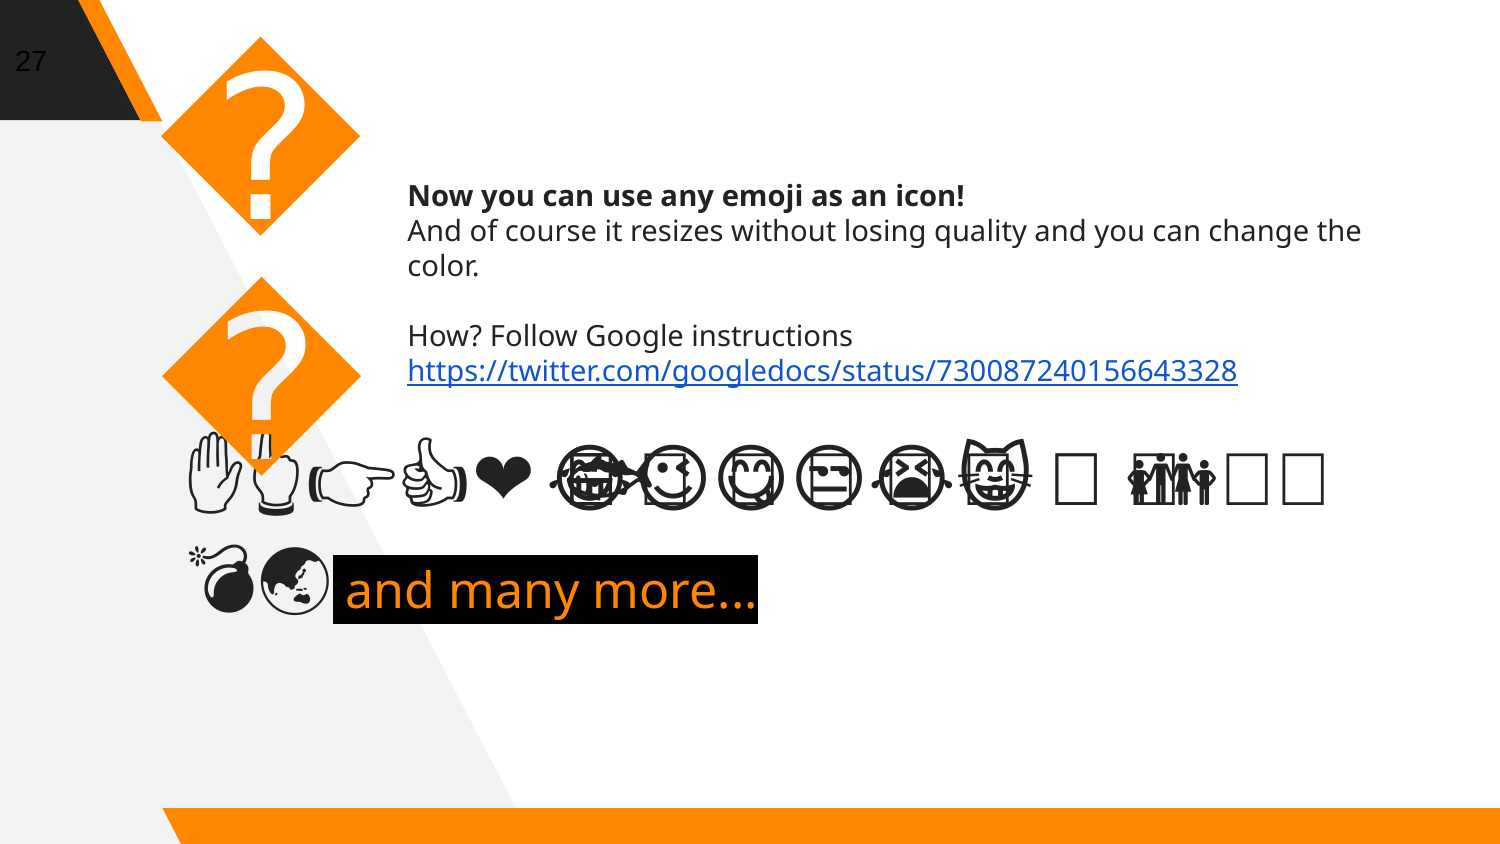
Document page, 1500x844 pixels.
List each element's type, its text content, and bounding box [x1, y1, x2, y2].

text_box Now you can use any emoji as an icon! And of course it resizes without losing quality and you can change the color. How? Follow Google instructions https://twitter.com/googledocs/status/730087240156643328 [392, 162, 1424, 389]
text_box ✋👆👉👍👤👦👧👨👩👪💃🏃💑❤😂😉😋😒😭👶😸🐟🍒🍔💣📌📖🔨🎃🎈🎨🏈🏰🌏🔌🔑 and many more... [170, 401, 1424, 824]
slide_number 27 [0, 0, 98, 121]
text_box 😉 [143, 152, 381, 366]
